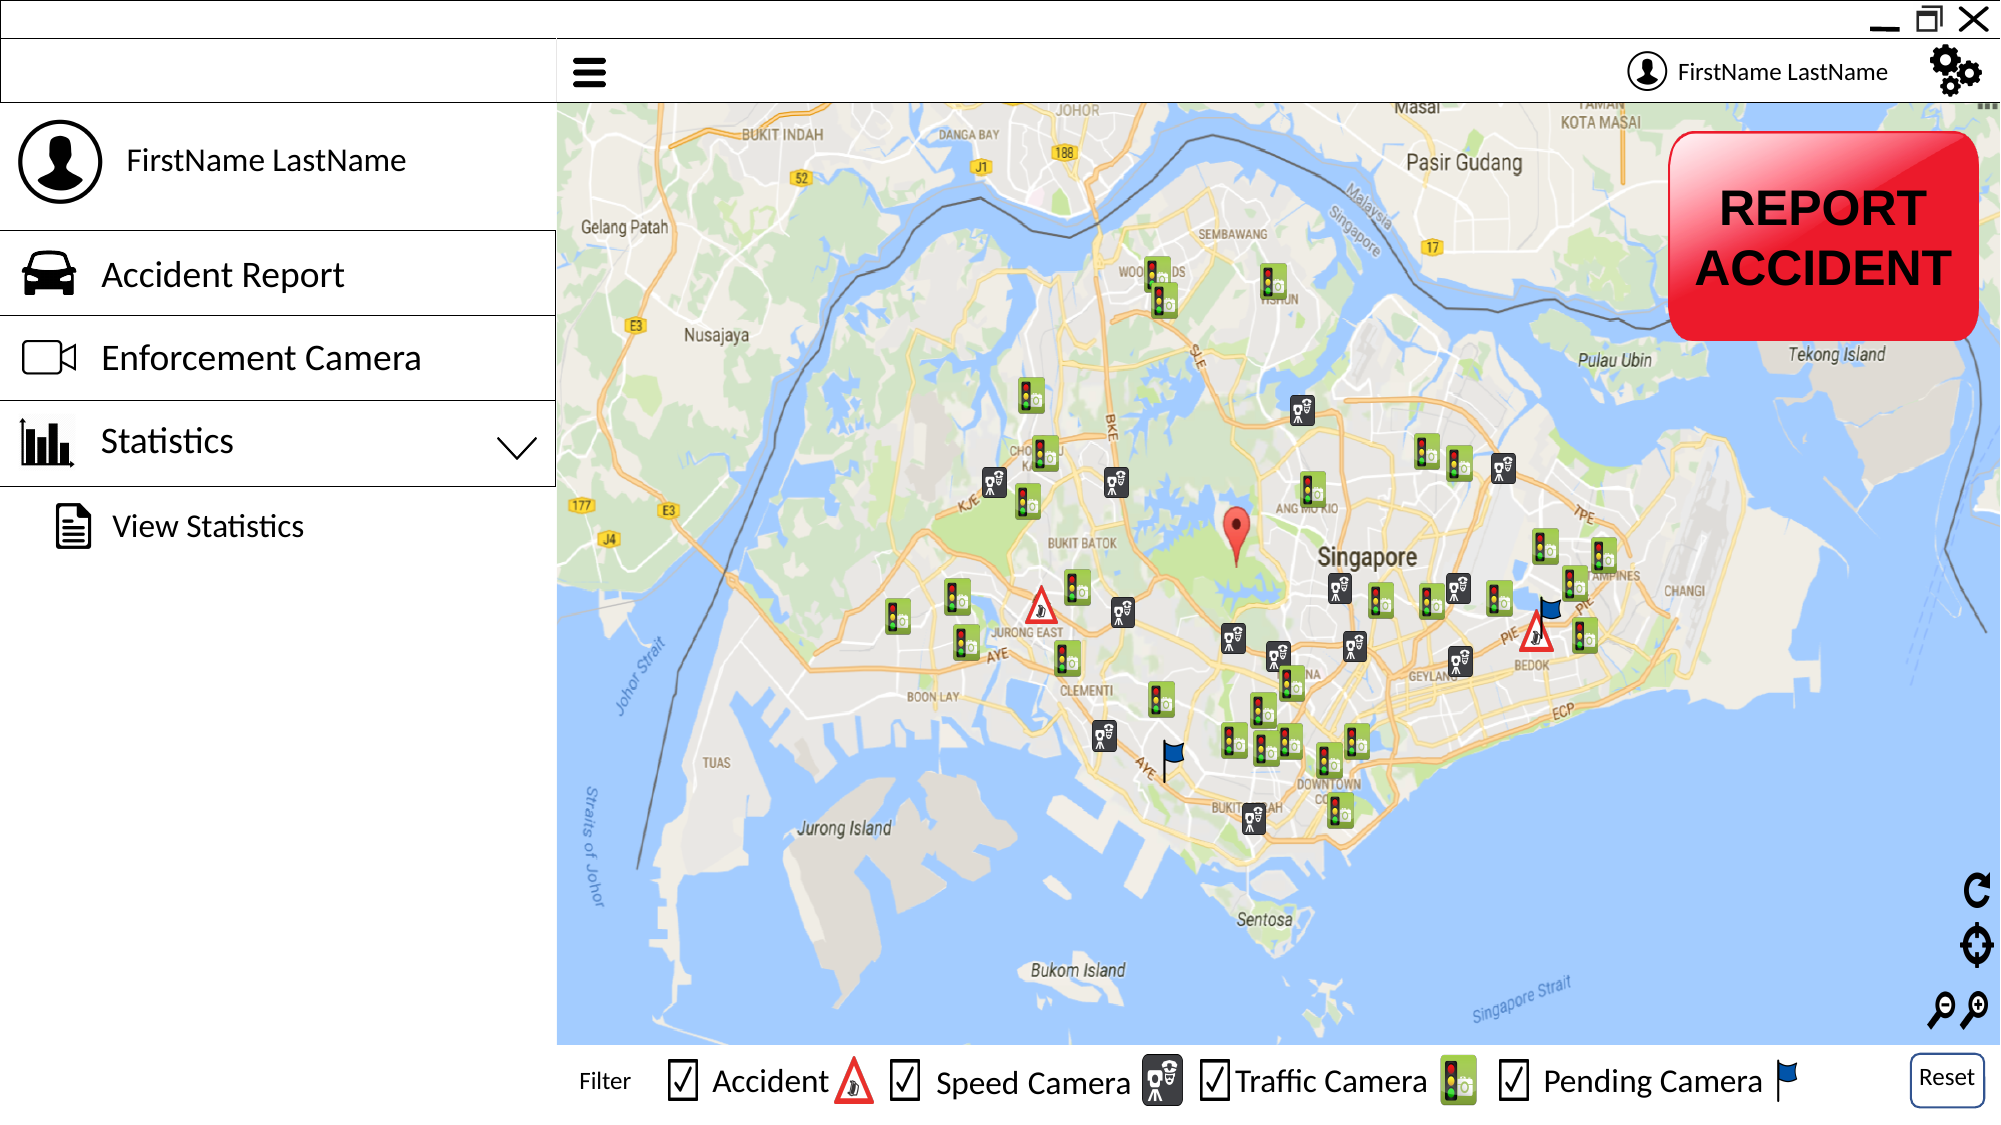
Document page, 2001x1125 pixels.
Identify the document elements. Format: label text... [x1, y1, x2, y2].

text_box [0, 314, 556, 400]
picture [1439, 1053, 1478, 1107]
picture [13, 113, 106, 206]
picture [1930, 44, 1982, 97]
text_box [0, 229, 556, 314]
text_box Pending Camera [1528, 1052, 1781, 1107]
picture [890, 1059, 920, 1101]
text_box Speed Camera [921, 1049, 1154, 1110]
picture [497, 436, 537, 460]
picture [834, 1056, 874, 1104]
picture [16, 228, 82, 295]
picture [22, 330, 76, 385]
text_box Statistics [86, 408, 472, 469]
text_box [0, 0, 2000, 37]
text_box [0, 400, 556, 487]
picture [51, 503, 96, 549]
text_box Filter [564, 1057, 669, 1103]
picture [556, 102, 2000, 1045]
text_box Enforcement Camera [86, 326, 472, 386]
text_box Accident [697, 1052, 868, 1107]
picture [18, 413, 76, 471]
text_box Traffic Camera [1220, 1052, 1482, 1107]
text_box View Statistics [97, 496, 320, 552]
text_box FirstName LastName [111, 130, 445, 186]
picture [668, 1059, 698, 1101]
text_box Accident Report [86, 242, 545, 303]
picture [1499, 1059, 1529, 1101]
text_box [1904, 1052, 1991, 1108]
picture [1957, 5, 1990, 33]
text_box [0, 37, 2000, 103]
picture [1625, 48, 1669, 92]
picture [573, 56, 606, 89]
picture [1913, 2, 1948, 37]
picture [1200, 1059, 1230, 1101]
picture [1142, 1054, 1183, 1106]
picture [1773, 1056, 1799, 1104]
